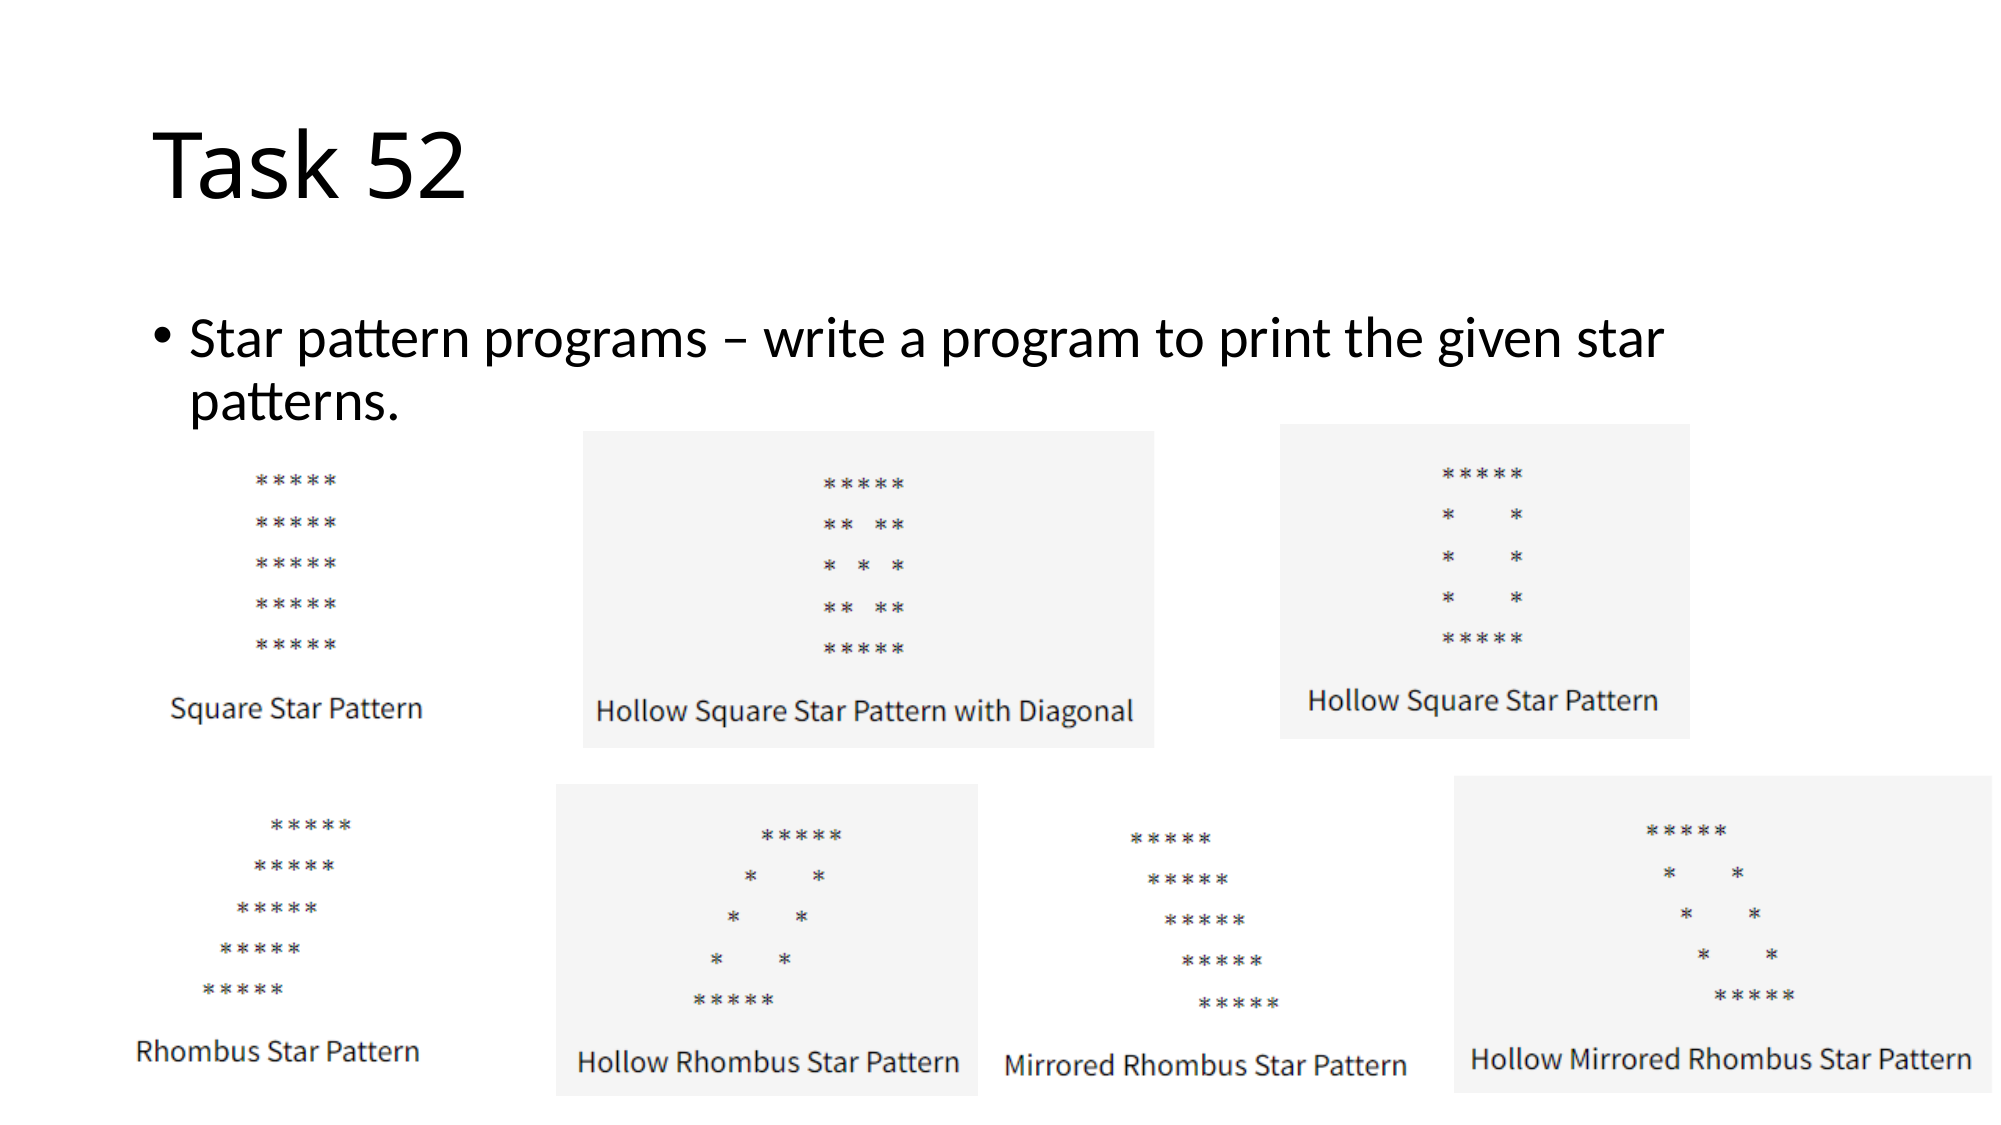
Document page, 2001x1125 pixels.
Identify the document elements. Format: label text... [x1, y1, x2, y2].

picture [583, 431, 1156, 748]
picture [1454, 773, 2000, 1093]
title Task 52 [137, 59, 1863, 278]
picture [1280, 424, 1690, 739]
picture [137, 440, 449, 739]
picture [555, 784, 978, 1096]
picture [87, 787, 461, 1093]
picture [999, 814, 1436, 1093]
list Star pattern programs – write a program to print the given star patterns. [137, 299, 1863, 1014]
